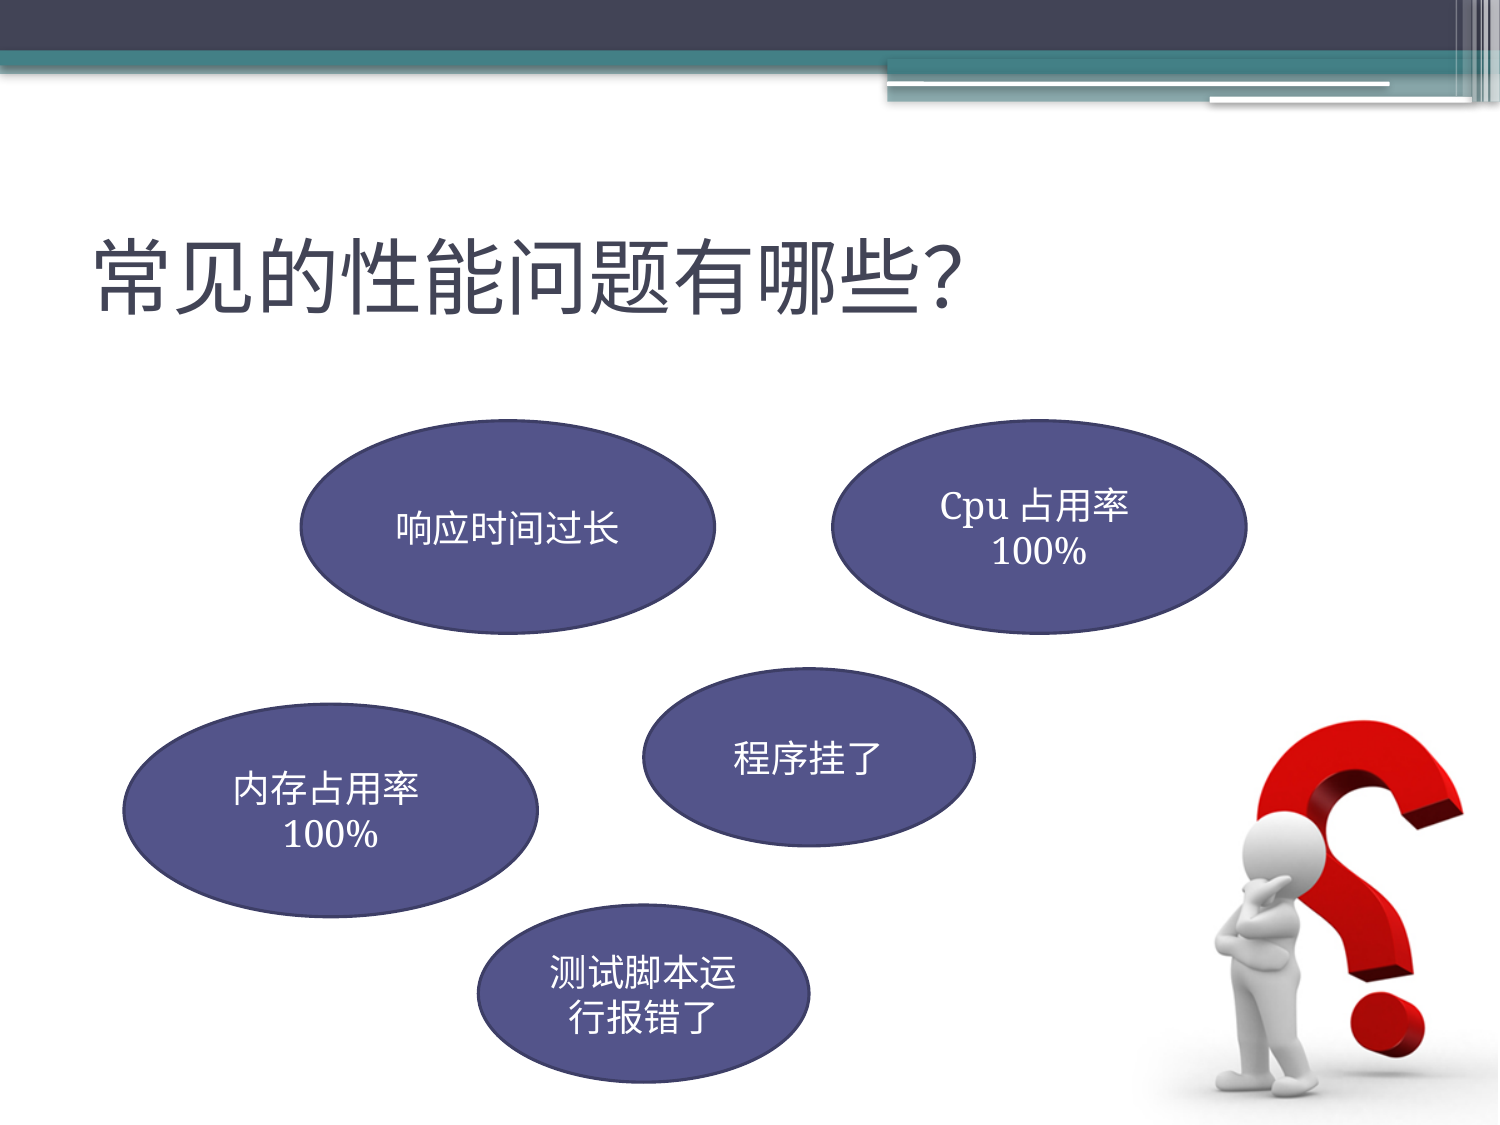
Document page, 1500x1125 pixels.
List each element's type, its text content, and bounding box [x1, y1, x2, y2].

title 常见的性能问题有哪些？ [75, 187, 1425, 363]
text_box 响应时间过长 [299, 419, 717, 635]
text_box 程序挂了 [642, 667, 977, 848]
text_box 测试脚本运行报错了 [476, 903, 811, 1084]
text_box Cpu占用率100% [831, 419, 1248, 635]
picture [1130, 709, 1498, 1125]
text_box 内存占用率100% [122, 702, 539, 919]
